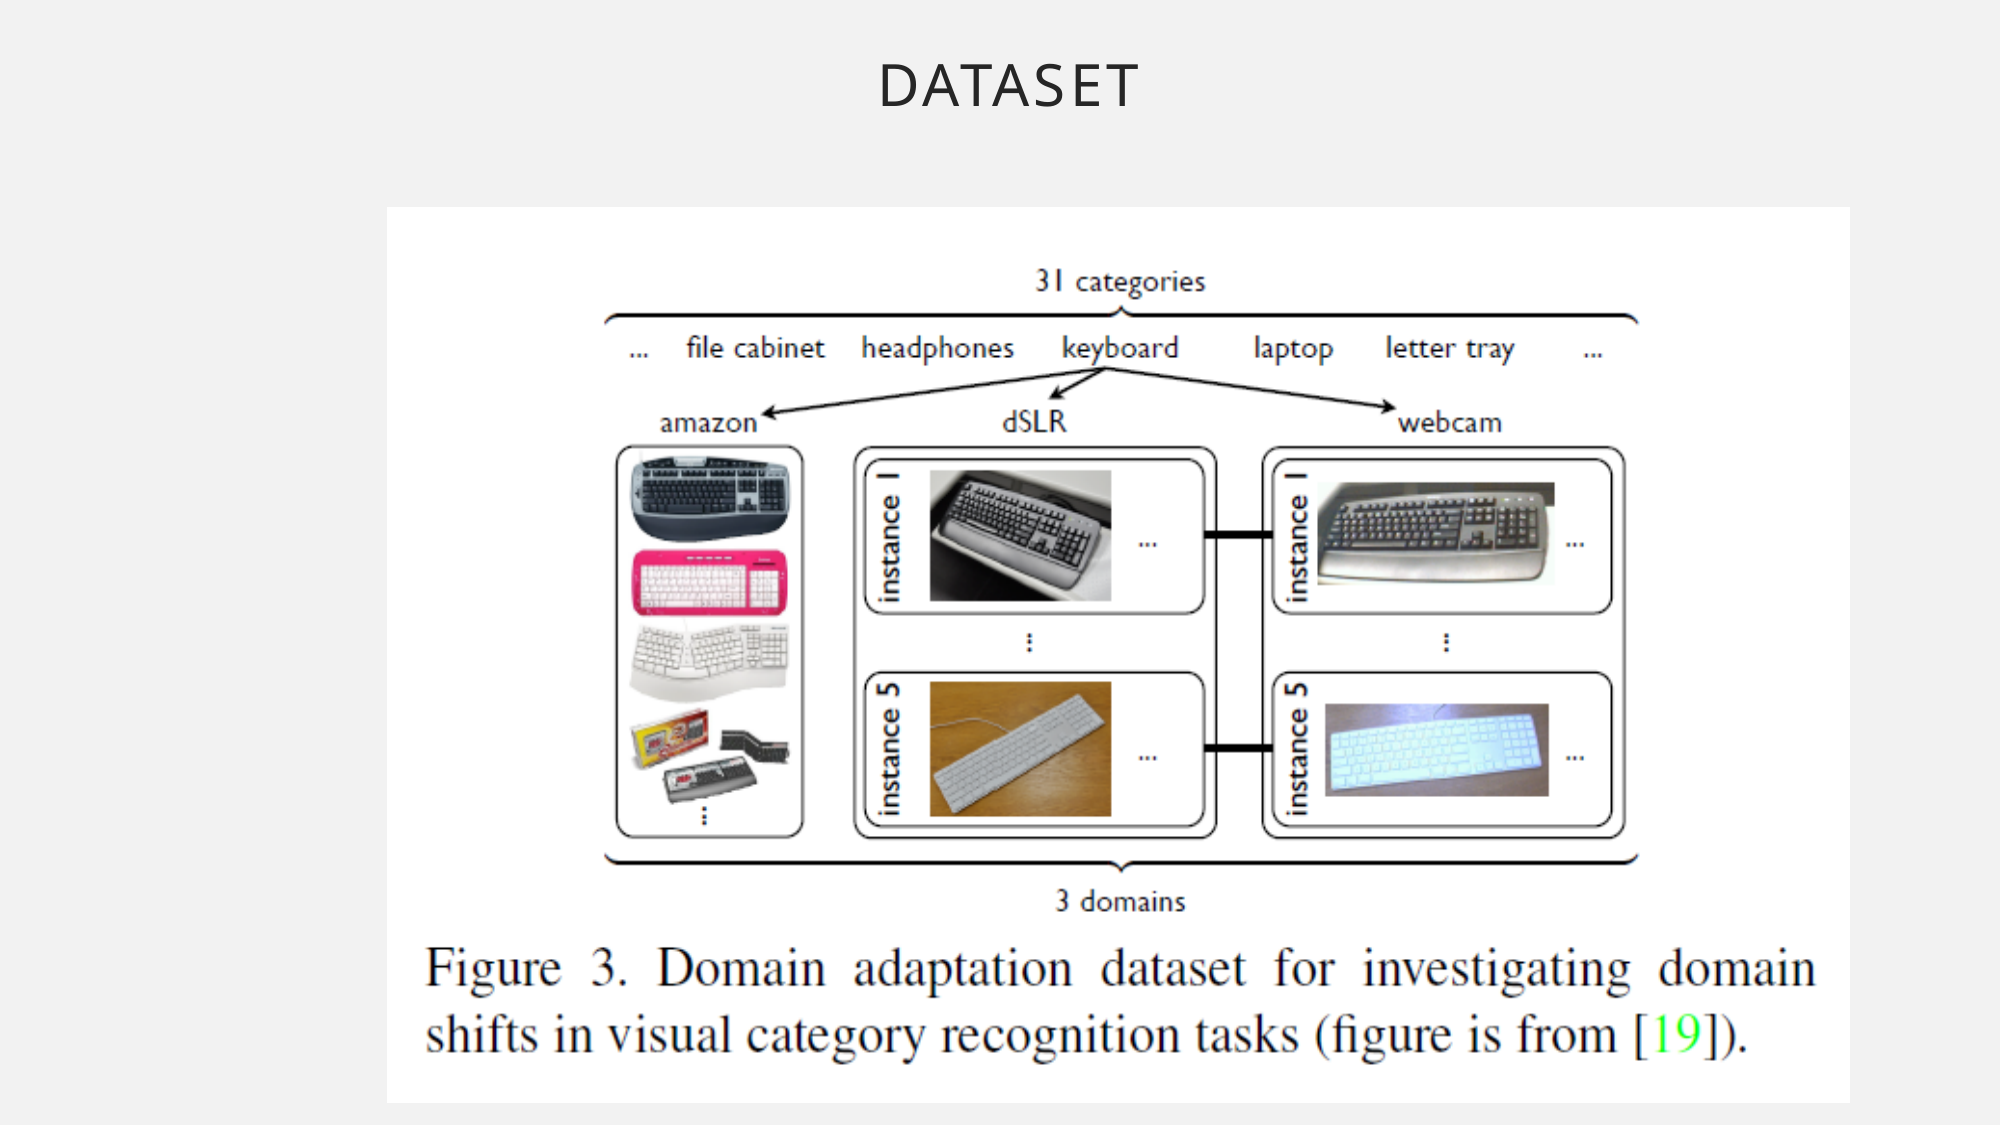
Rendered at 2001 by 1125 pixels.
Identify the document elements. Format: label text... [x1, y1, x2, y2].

picture [387, 207, 1850, 1103]
title Dataset [275, 46, 1742, 261]
